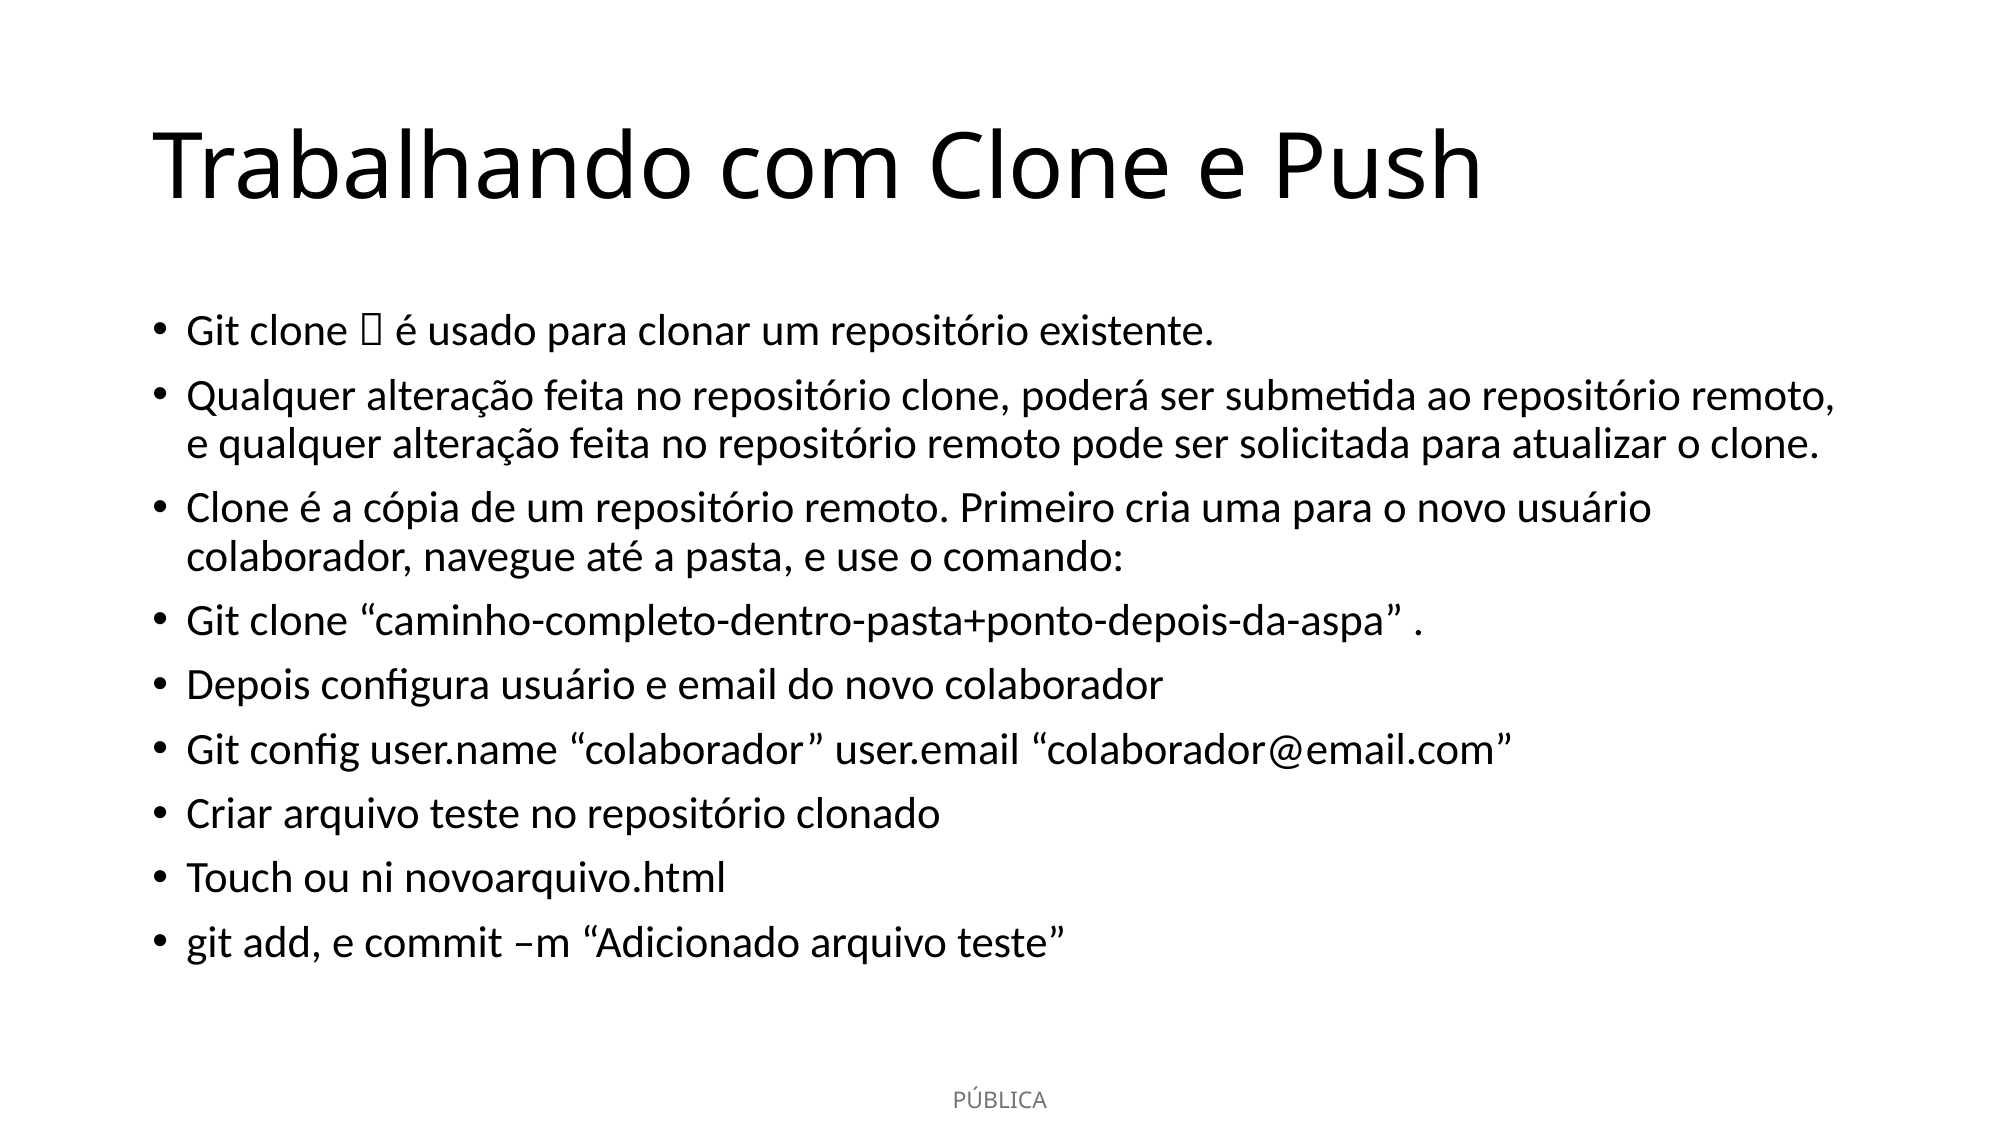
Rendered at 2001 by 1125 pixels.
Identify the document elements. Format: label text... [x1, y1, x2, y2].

list Git clone  é usado para clonar um repositório existente. Qualquer alteração feita no repositório clone, poderá ser submetida ao repositório remoto, e qualquer alteração feita no repositório remoto pode ser solicitada para atualizar o clone. Clone é a cópia de um repositório remoto. Primeiro cria uma para o novo usuário colaborador, navegue até a pasta, e use o comando: Git clone “caminho-completo-dentro-pasta+ponto-depois-da-aspa” . Depois configura usuário e email do novo colaborador Git config user.name “colaborador” user.email “colaborador@email.com” Criar arquivo teste no repositório clonado Touch ou ni novoarquivo.html git add, e commit –m “Adicionado arquivo teste” [137, 299, 1863, 1014]
title Trabalhando com Clone e Push [137, 59, 1863, 278]
